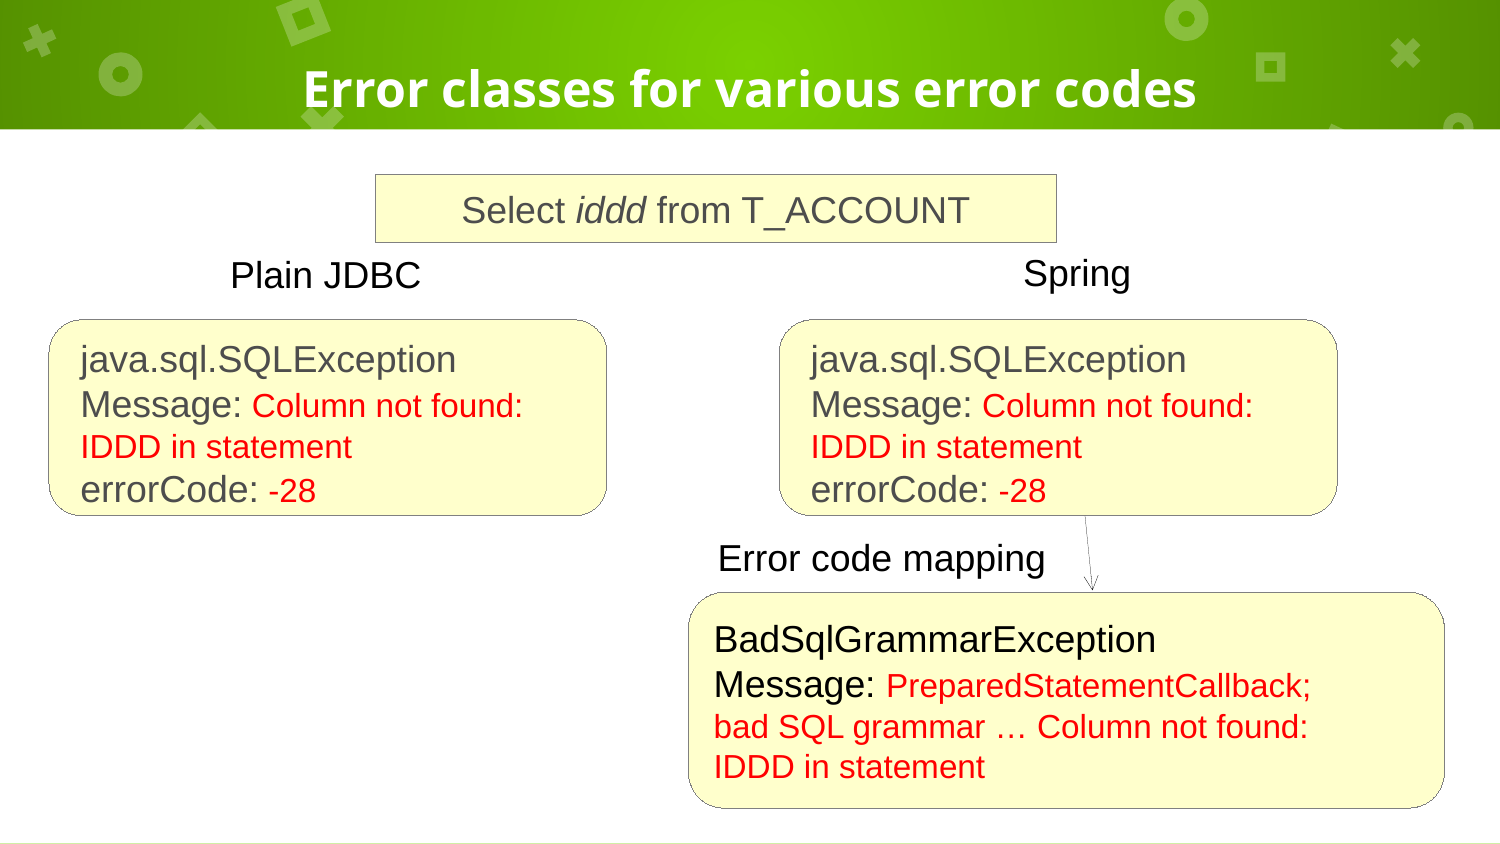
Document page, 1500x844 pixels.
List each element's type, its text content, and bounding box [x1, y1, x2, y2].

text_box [778, 319, 1338, 520]
text_box [1083, 527, 1099, 591]
text_box Spring [1008, 241, 1166, 302]
text_box BadSqlGrammarException Message: PreparedStatementCallback; bad SQL grammar … Column not found: IDDD in statement [688, 592, 1445, 809]
text_box Plain JDBC [215, 243, 497, 304]
text_box Error code mapping [702, 527, 1076, 587]
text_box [48, 319, 608, 520]
title Error classes for various error codes [142, 0, 1358, 175]
text_box Select iddd from T_ACCOUNT [375, 174, 1057, 243]
